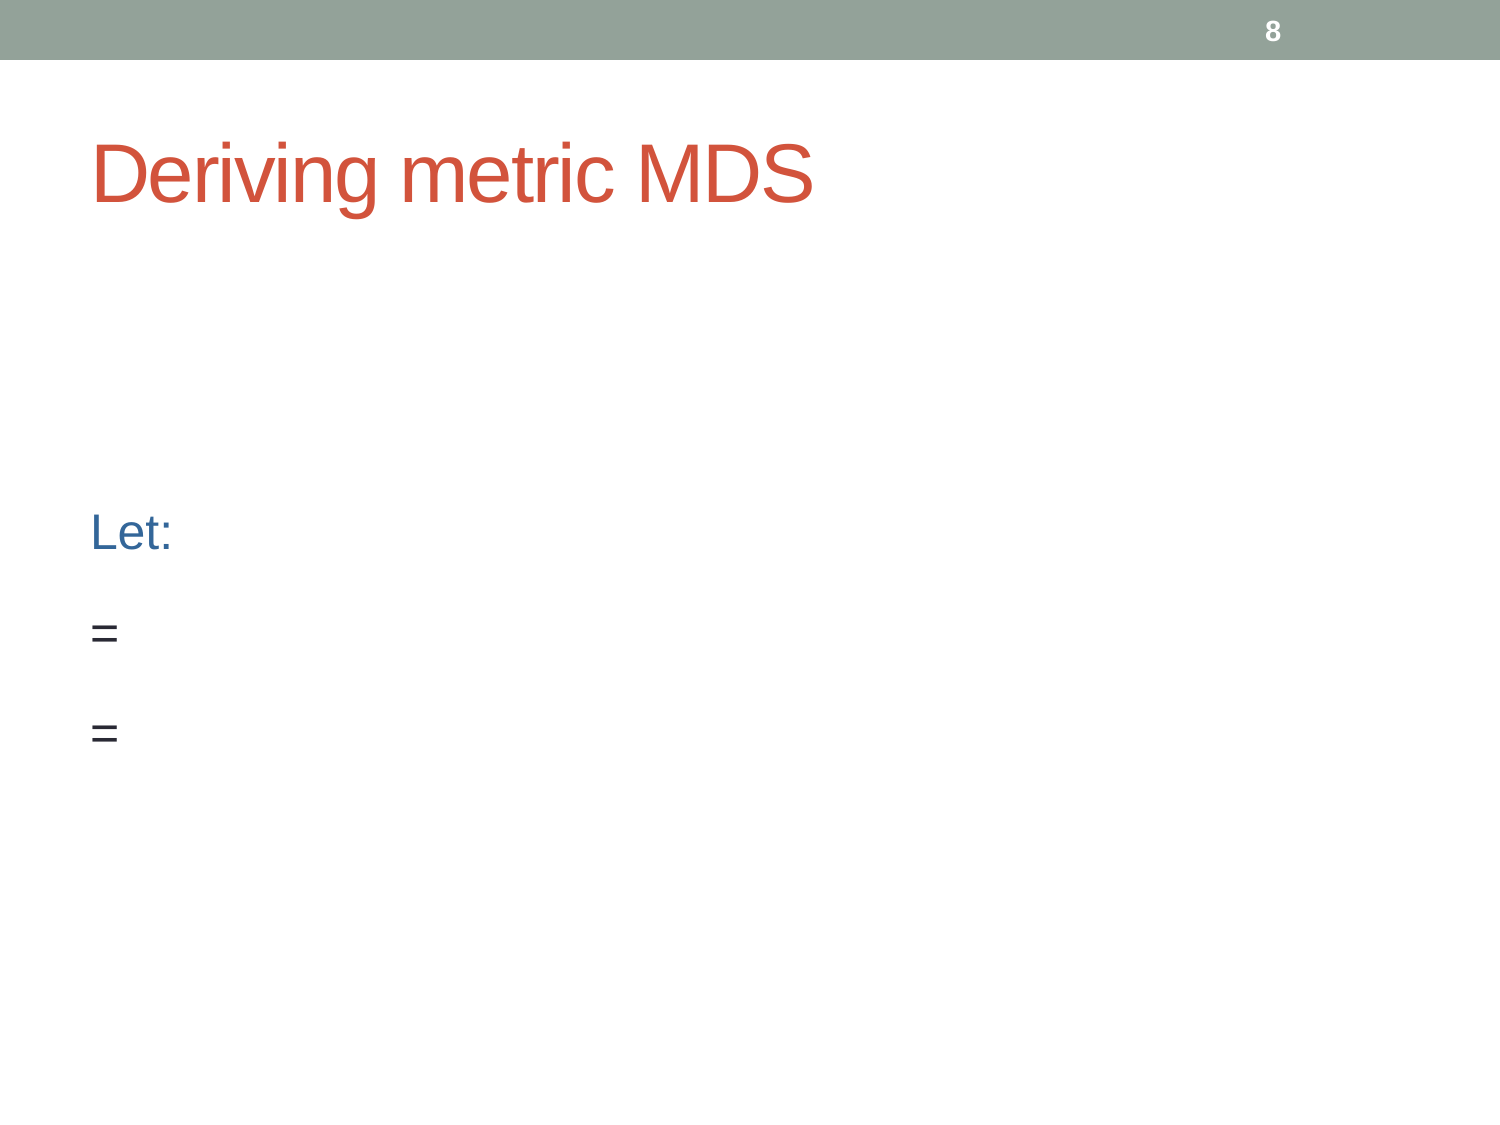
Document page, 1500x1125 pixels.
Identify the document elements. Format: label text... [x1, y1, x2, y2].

slide_number 7 [1250, 3, 1425, 57]
title Deriving metric MDS [75, 87, 1425, 250]
